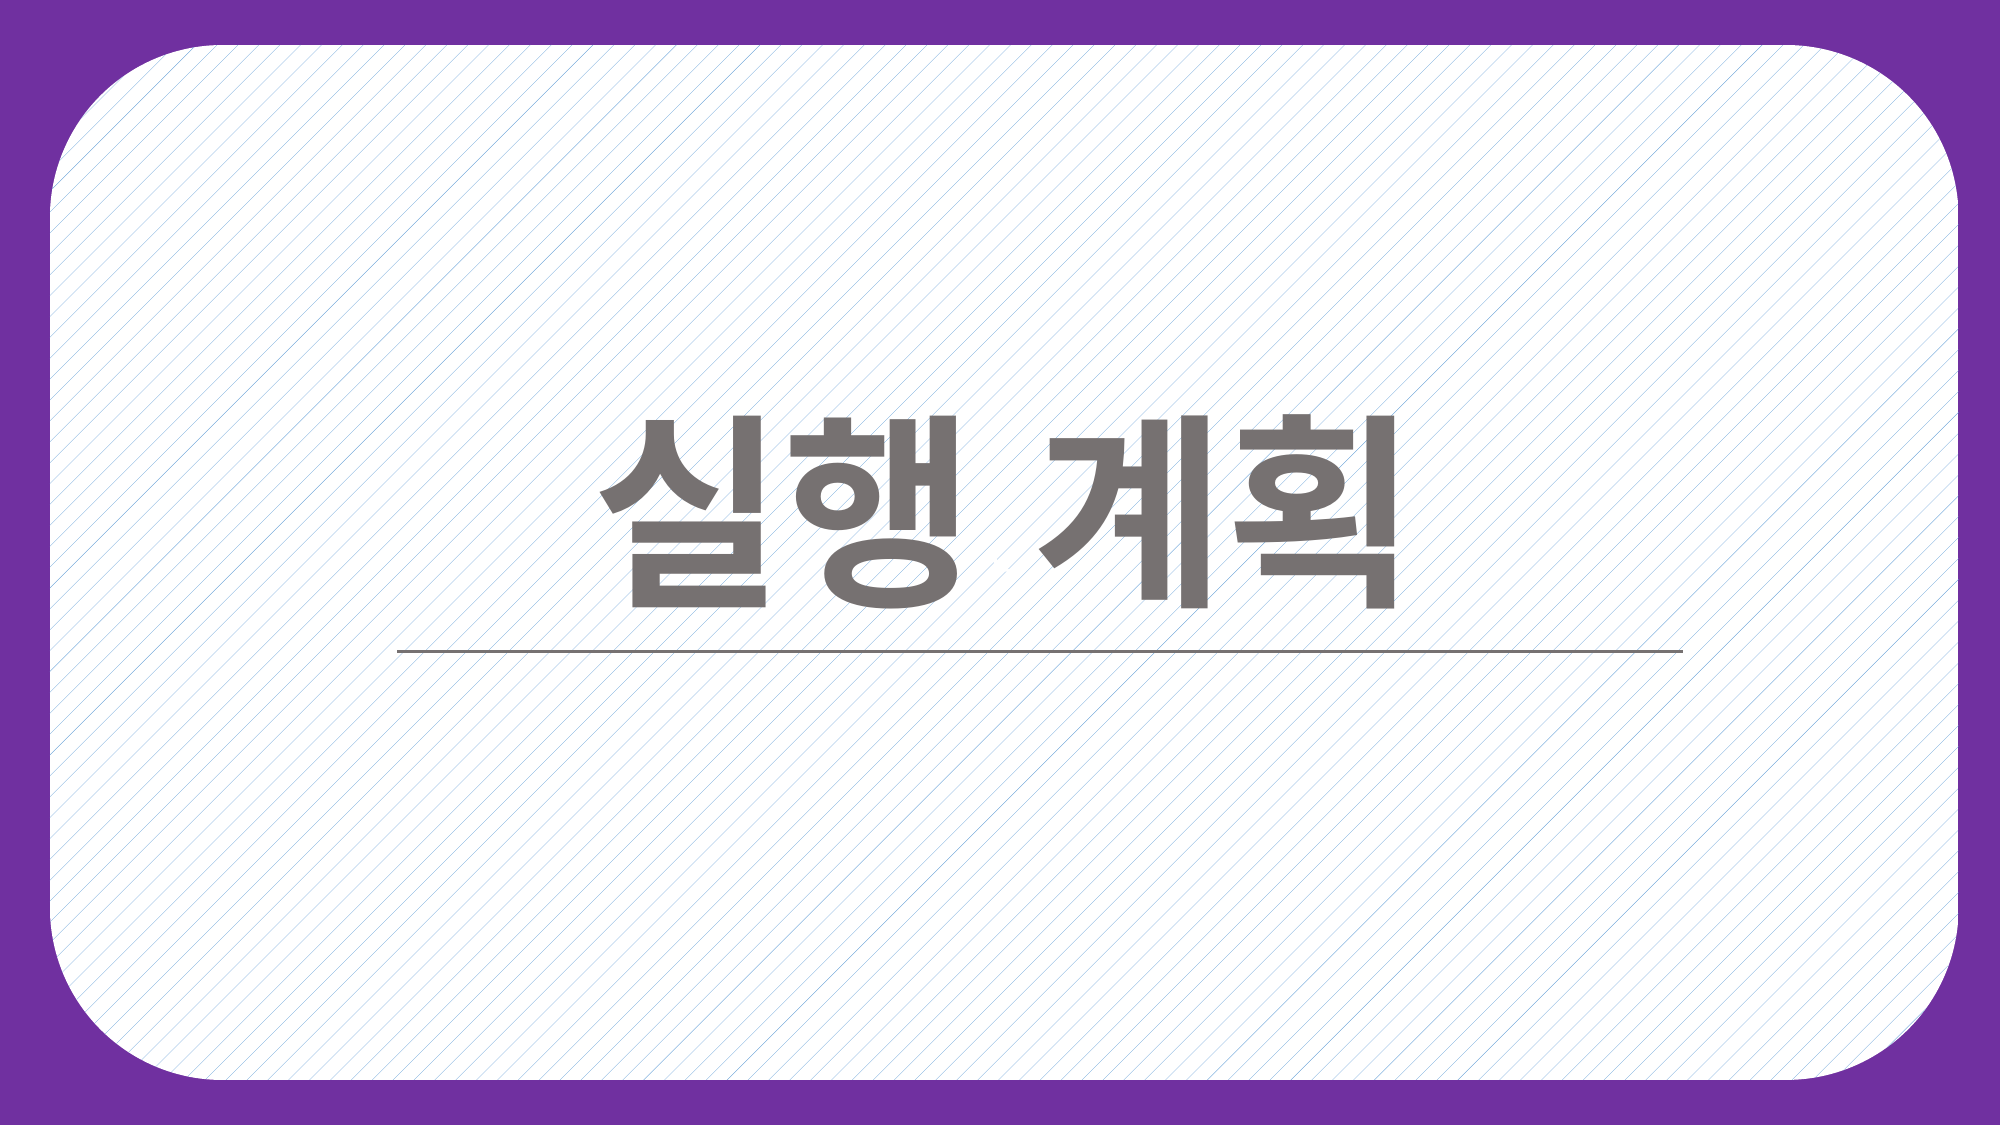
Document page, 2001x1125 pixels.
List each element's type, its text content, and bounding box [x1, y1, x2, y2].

text_box ㄴ [48, 43, 1960, 1082]
text_box 실행 계획 [577, 374, 1432, 640]
